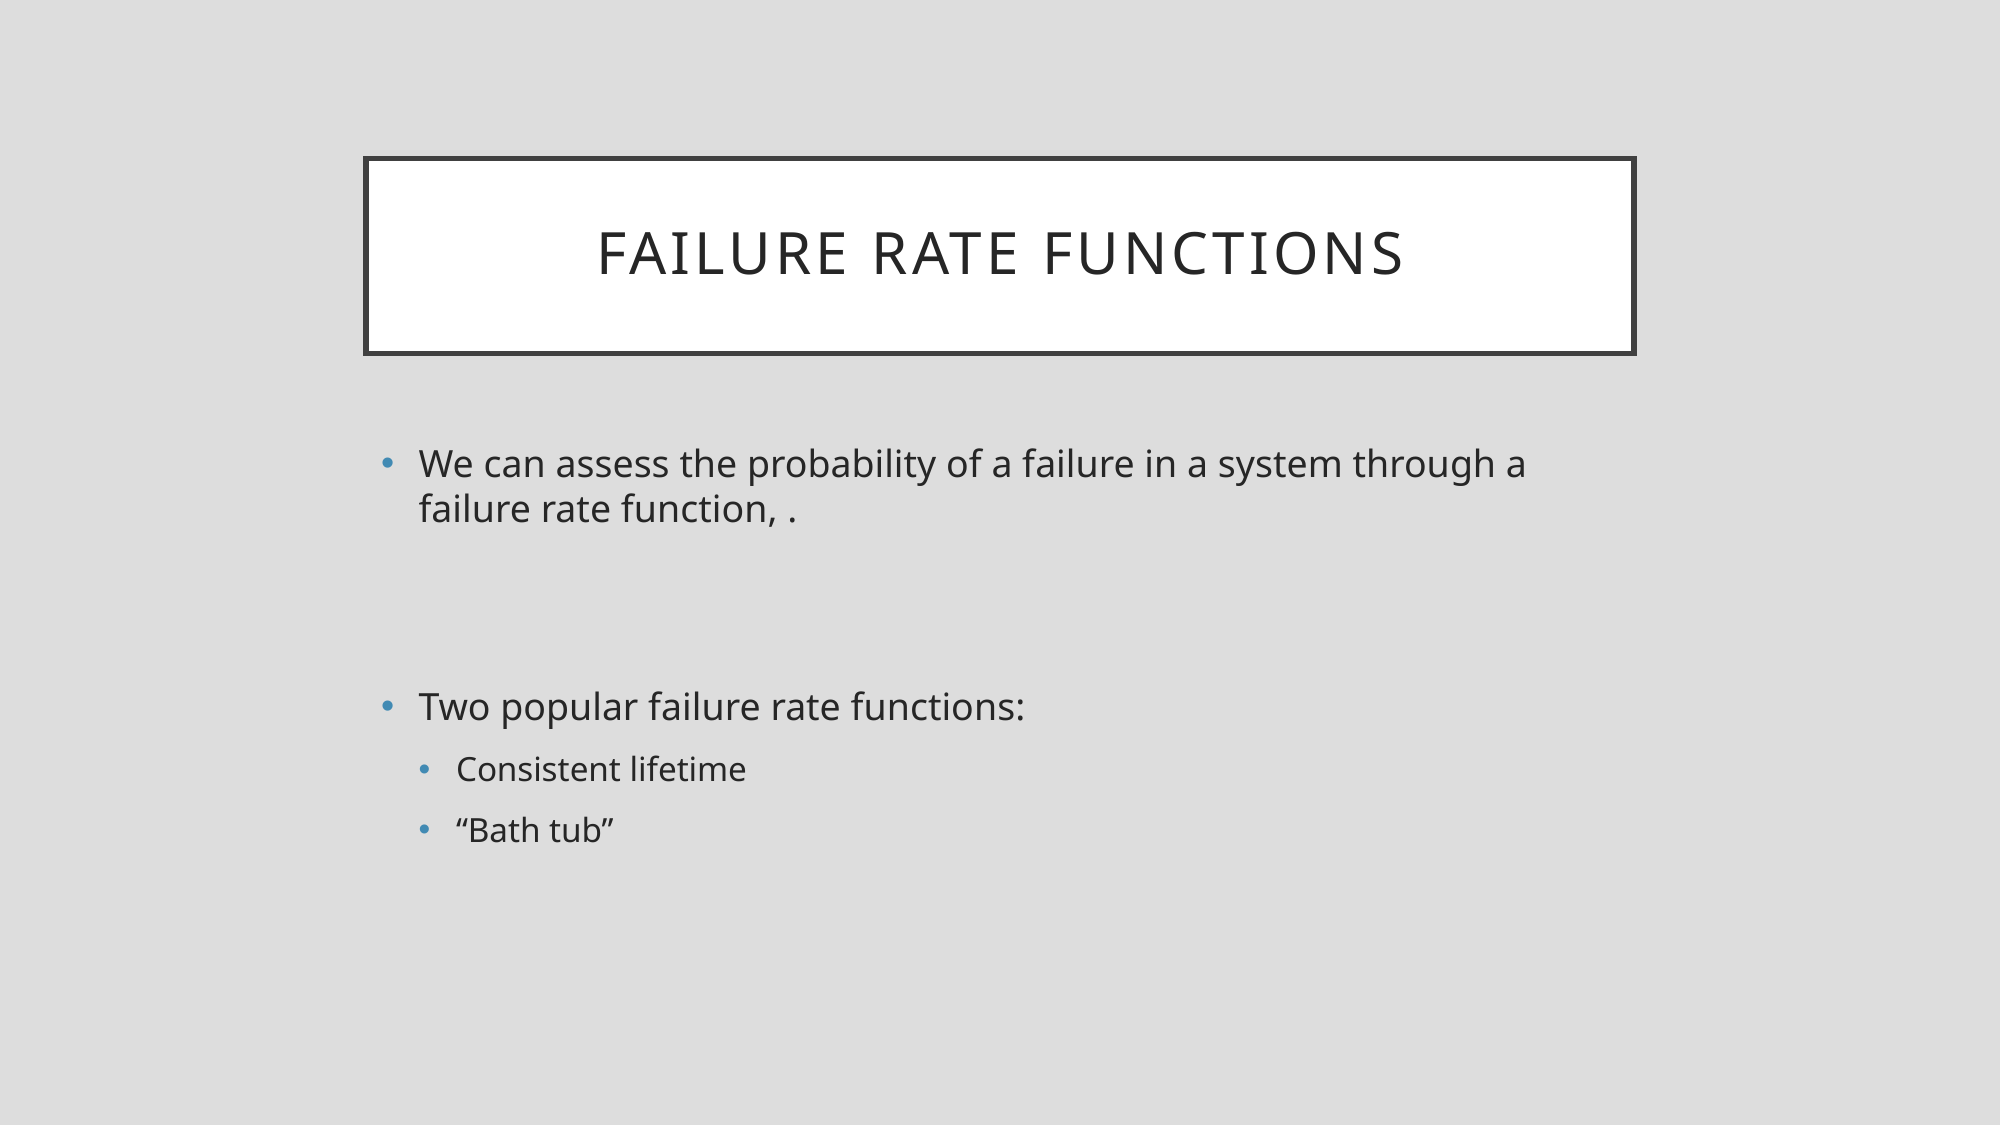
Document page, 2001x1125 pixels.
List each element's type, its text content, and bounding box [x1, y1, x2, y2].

title Failure rate functions [363, 156, 1637, 356]
